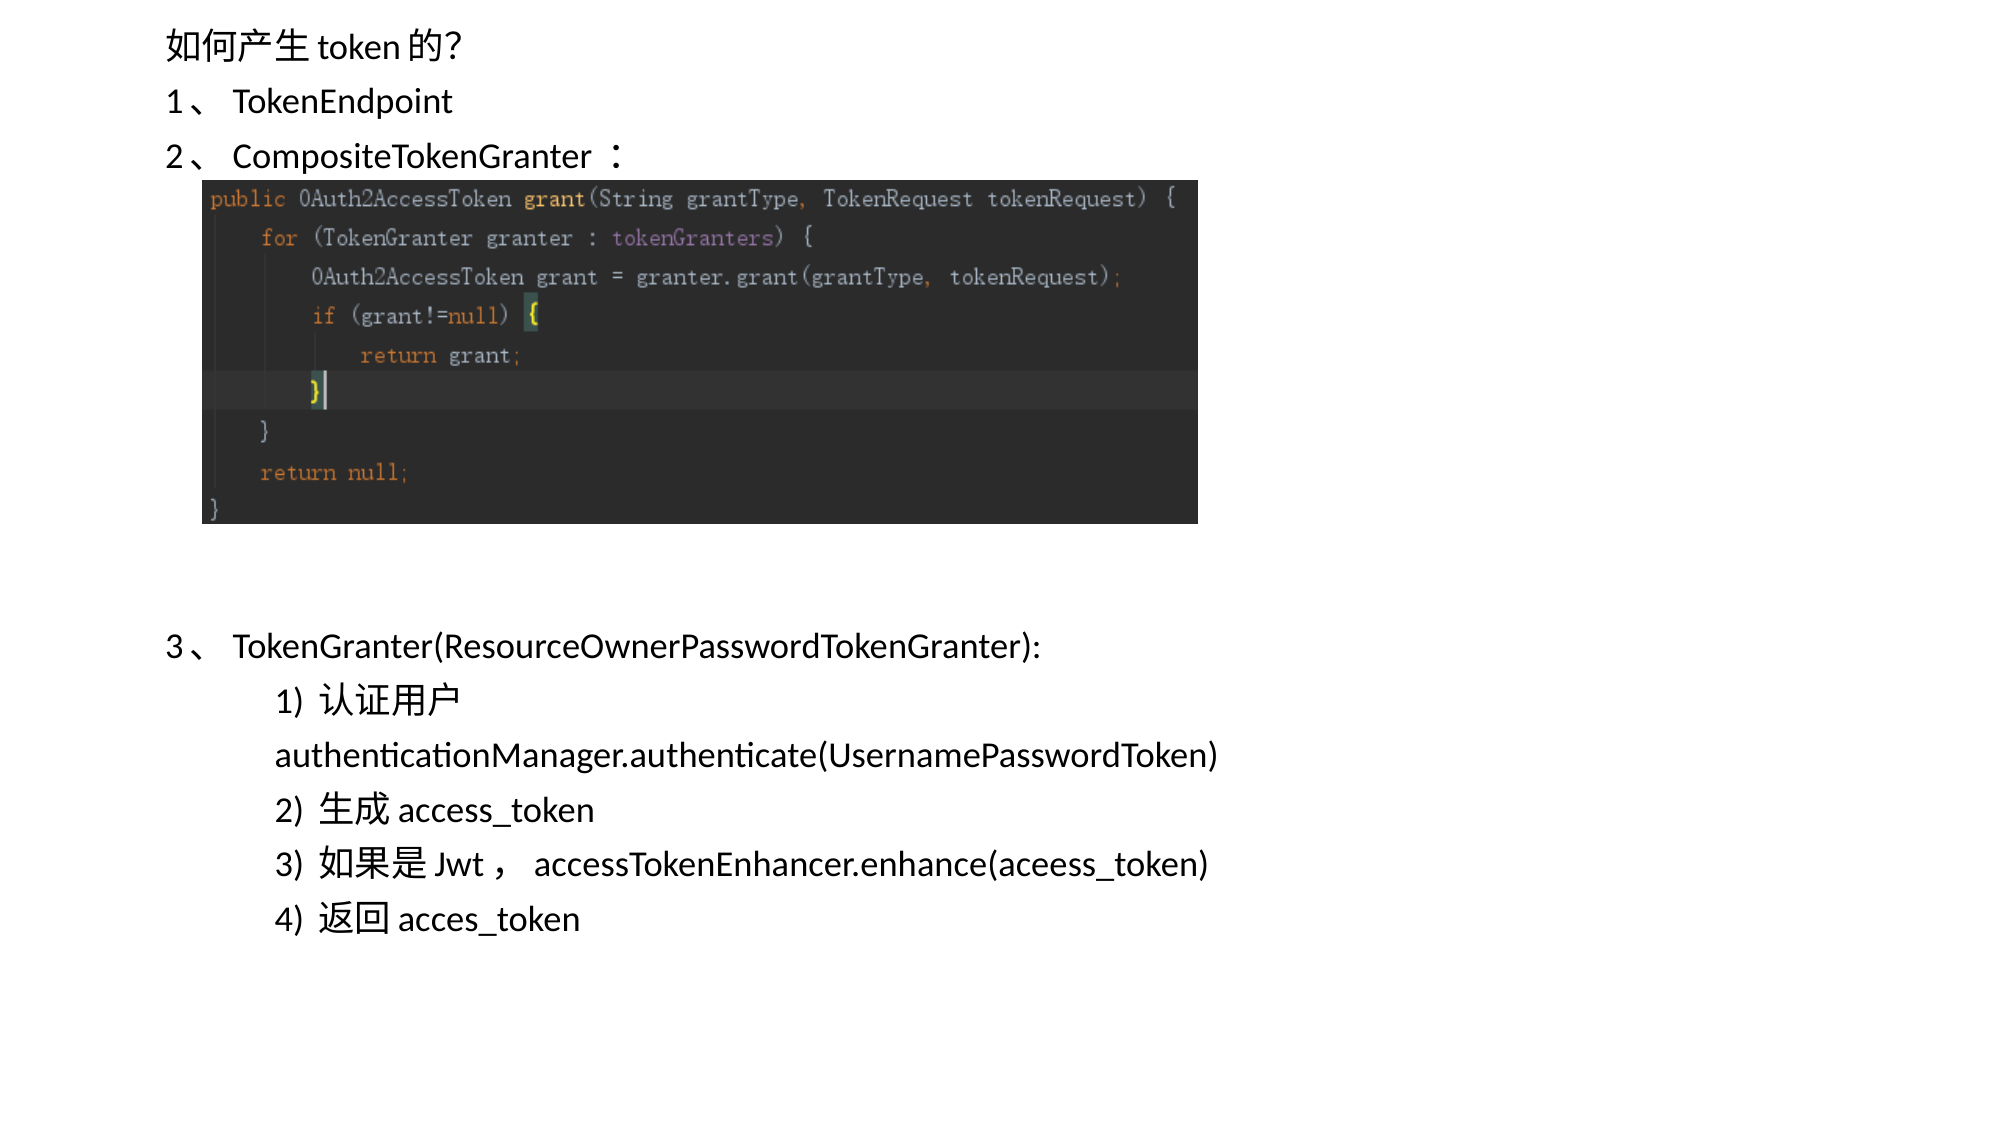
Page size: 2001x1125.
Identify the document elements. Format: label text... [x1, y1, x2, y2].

subtitle 如何产生token的？ 1、TokenEndpoint 2、CompositeTokenGranter ： 3、TokenGranter(ResourceOwnerPasswordTokenGranter): 1) 认证用户 authenticationManager.authenticate(UsernamePasswordToken) 2) 生成access_token 3) 如果是Jwt，accessTokenEnhancer.enhance(aceess_token) 4) 返回acces_token [150, 20, 1750, 1064]
picture [202, 180, 1198, 524]
